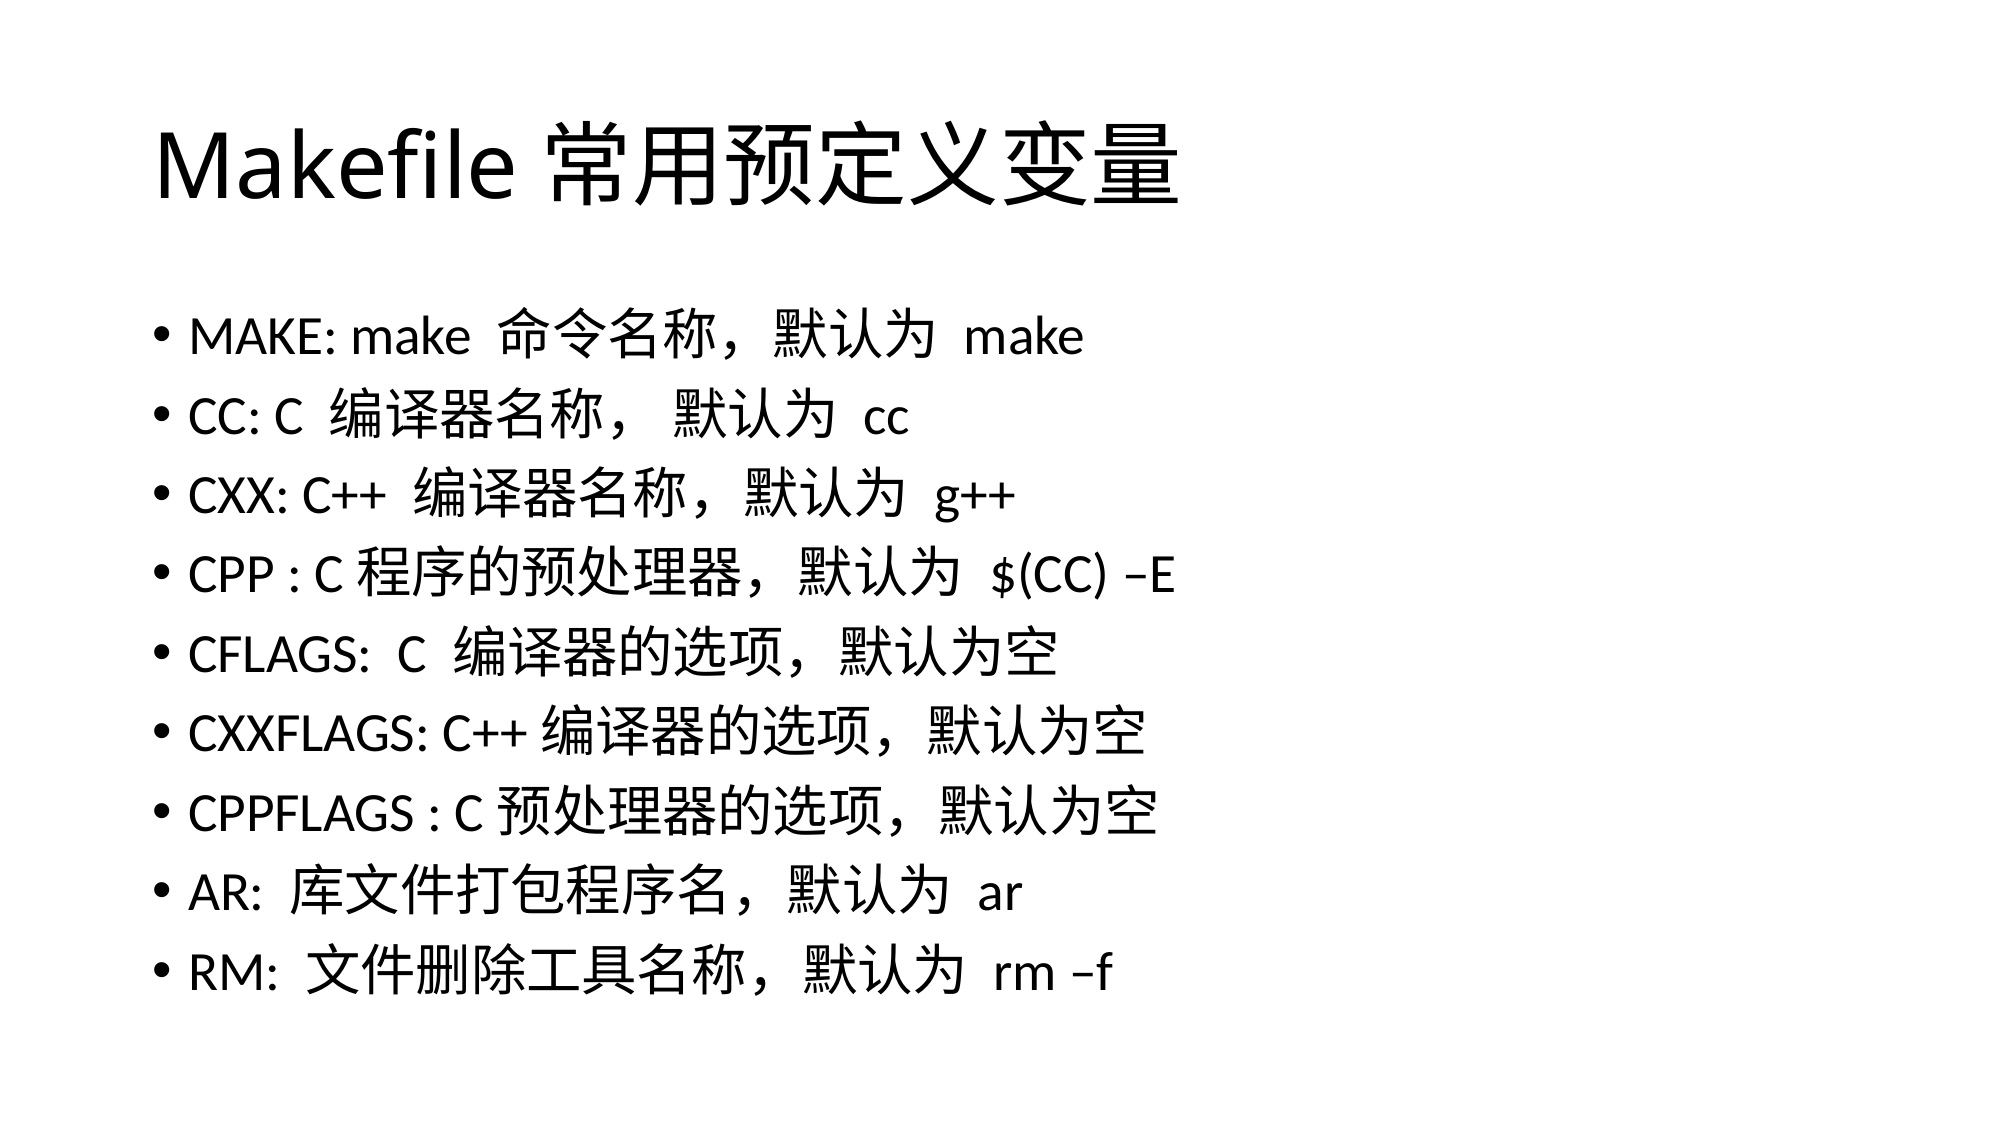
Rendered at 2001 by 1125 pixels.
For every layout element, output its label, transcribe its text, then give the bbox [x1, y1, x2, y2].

title Makefile常用预定义变量 [137, 59, 1863, 278]
list MAKE: make 命令名称，默认为 make CC: C 编译器名称， 默认为 cc CXX: C++ 编译器名称，默认为 g++ CPP : C程序的预处理器，默认为 $(CC) –E CFLAGS: C 编译器的选项，默认为空 CXXFLAGS: C++编译器的选项，默认为空 CPPFLAGS : C预处理器的选项，默认为空 AR: 库文件打包程序名，默认为 ar RM: 文件删除工具名称，默认为 rm –f [137, 299, 1863, 1014]
